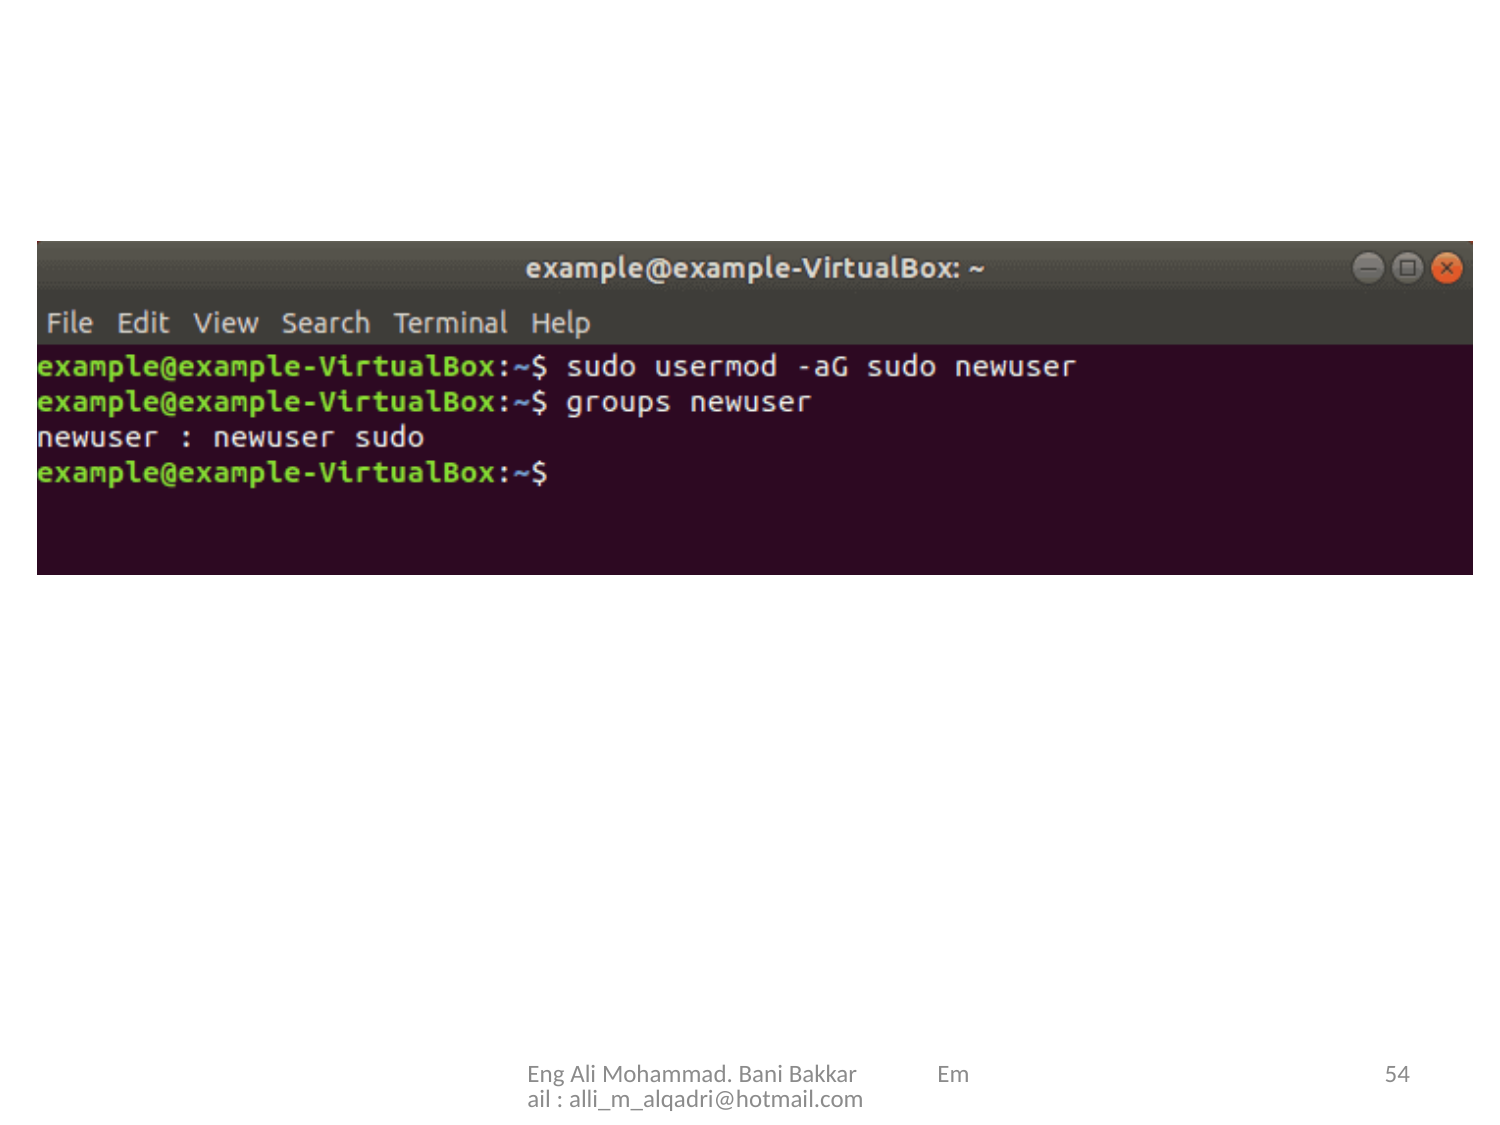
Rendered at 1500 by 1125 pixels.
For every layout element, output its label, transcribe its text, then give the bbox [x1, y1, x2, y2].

slide_number 54 [1074, 1042, 1425, 1103]
footer Eng Ali Mohammad. Bani Bakkar Email : alli_m_alqadri@hotmail.com [512, 1042, 988, 1103]
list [37, 241, 1473, 576]
